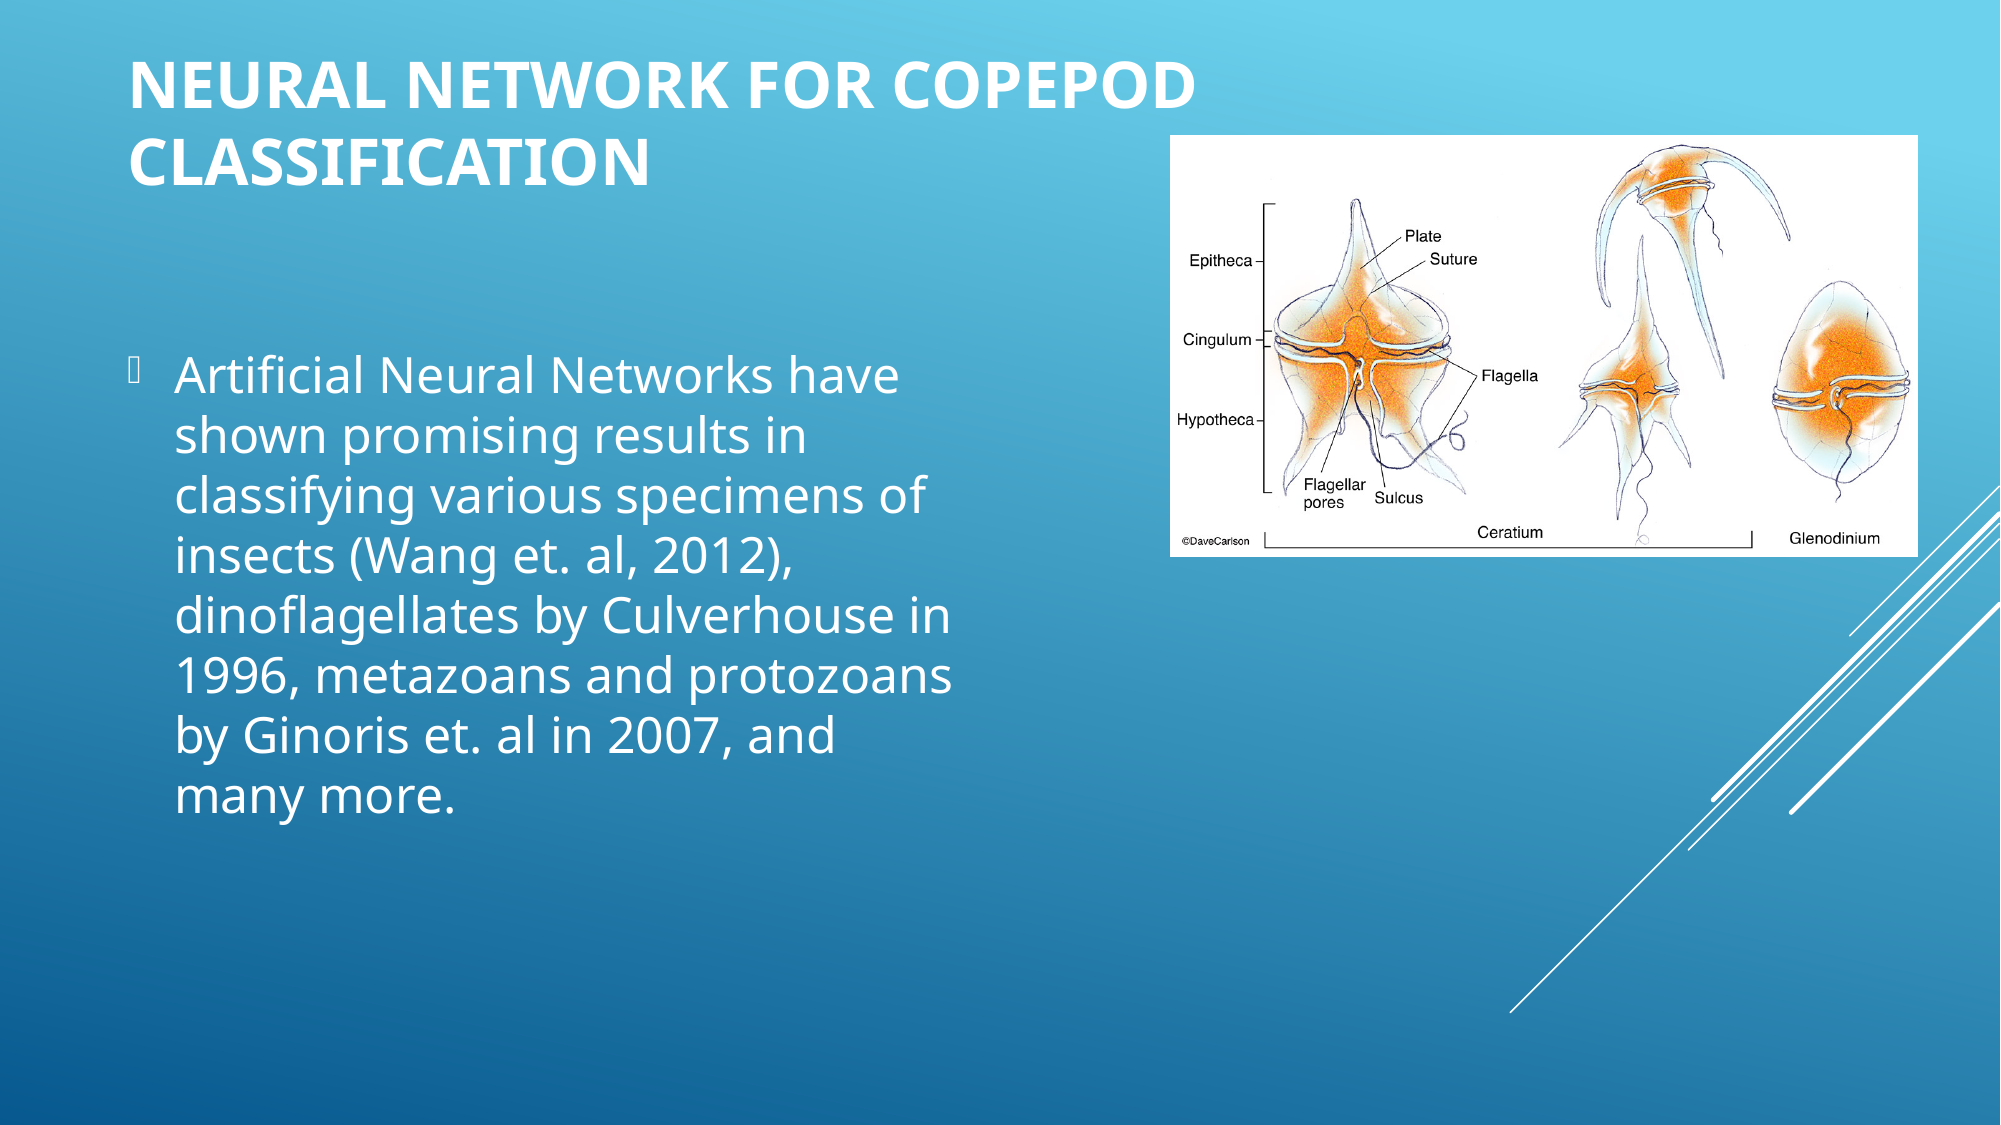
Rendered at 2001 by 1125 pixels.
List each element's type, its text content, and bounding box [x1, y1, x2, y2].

picture [1170, 135, 1918, 557]
list Artificial Neural Networks have shown promising results in classifying various specimens of insects (Wang et. al, 2012), dinoflagellates by Culverhouse in 1996, metazoans and protozoans by Ginoris et. al in 2007, and many more. [112, 257, 977, 911]
title Neural Network for copepod Classification [112, 36, 1513, 284]
